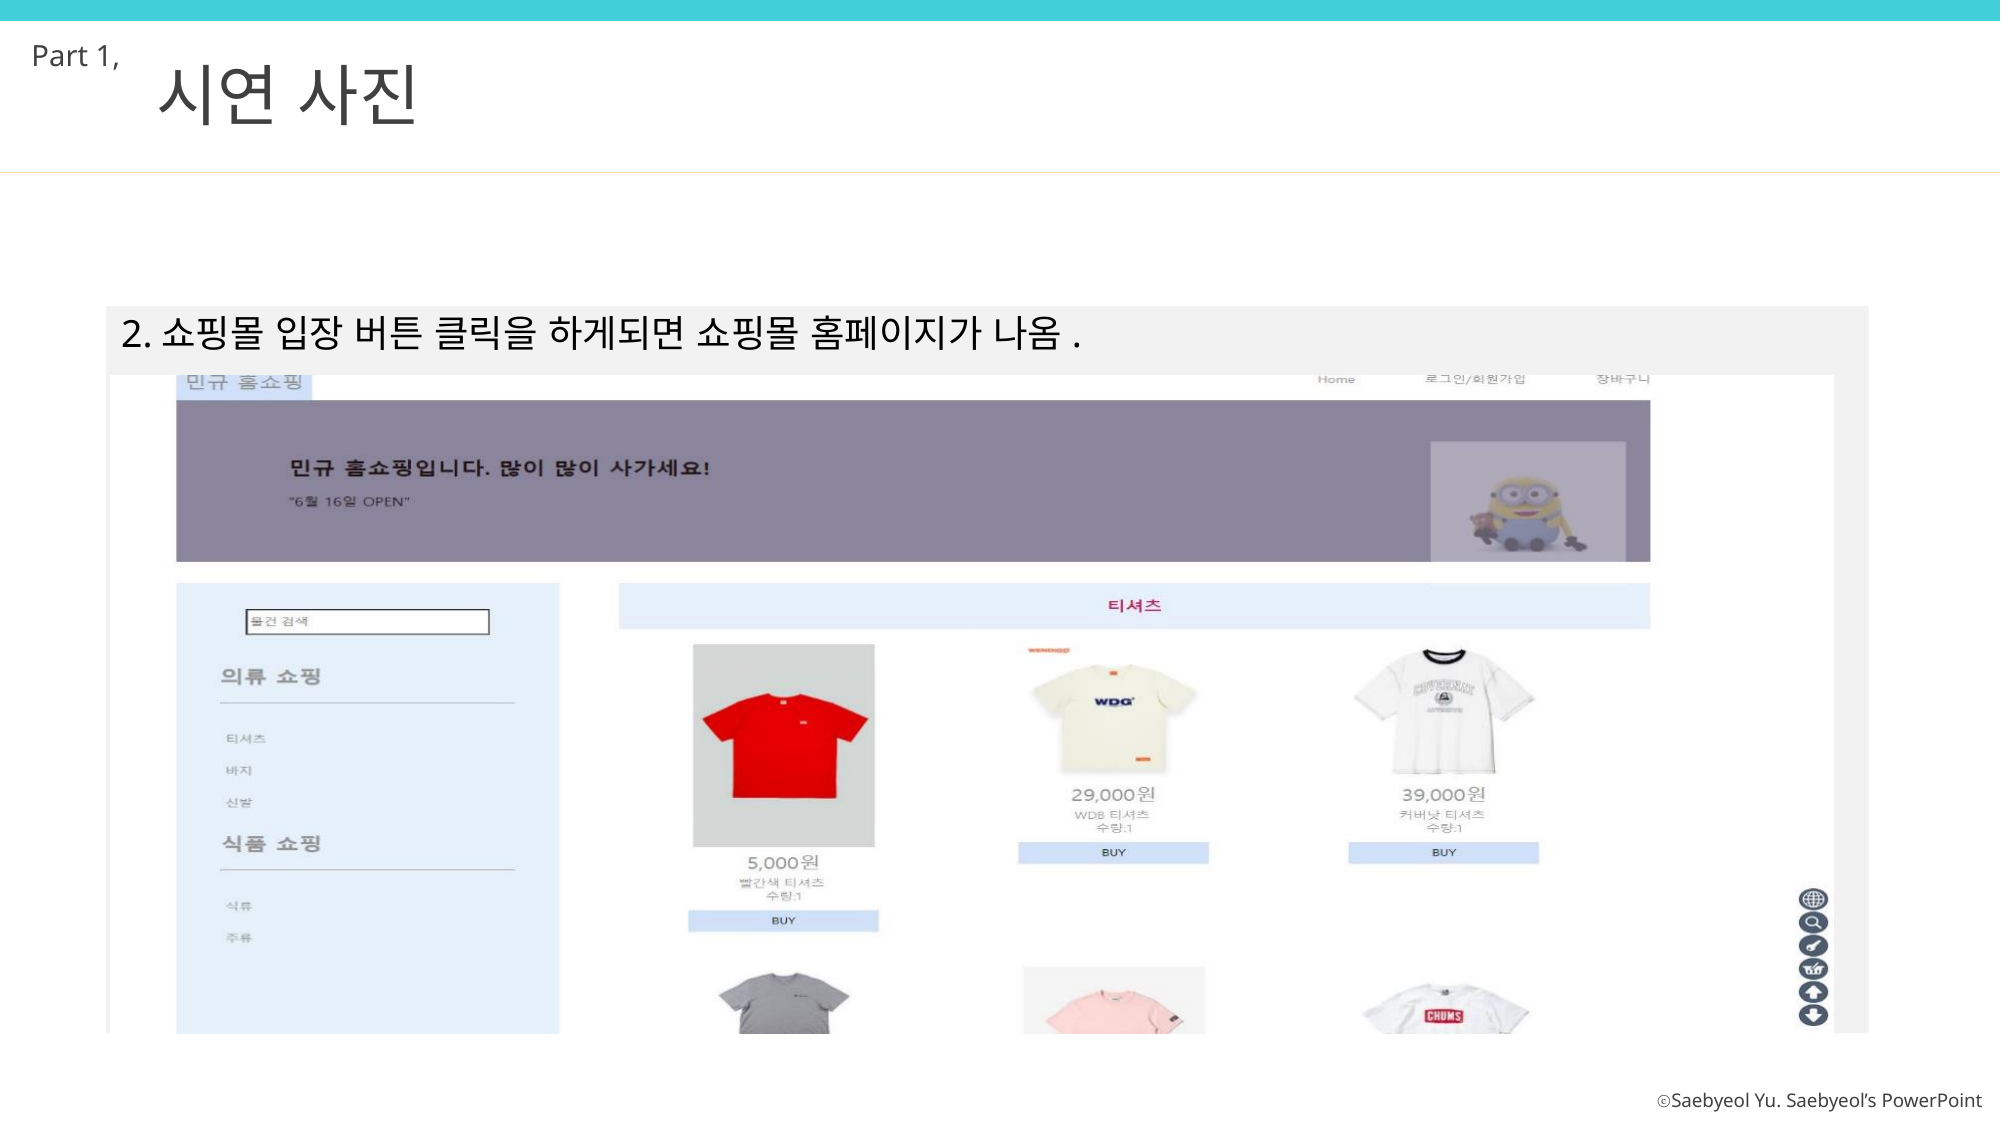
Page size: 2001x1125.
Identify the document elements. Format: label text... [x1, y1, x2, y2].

text_box 시연 사진 [141, 46, 436, 142]
text_box [0, 0, 2000, 22]
picture [109, 375, 1834, 1034]
text_box 2.쇼핑몰 입장 버튼 클릭을 하게되면 쇼핑몰 홈페이지가 나옴. [105, 305, 1870, 1034]
text_box Part 1, [16, 29, 300, 80]
